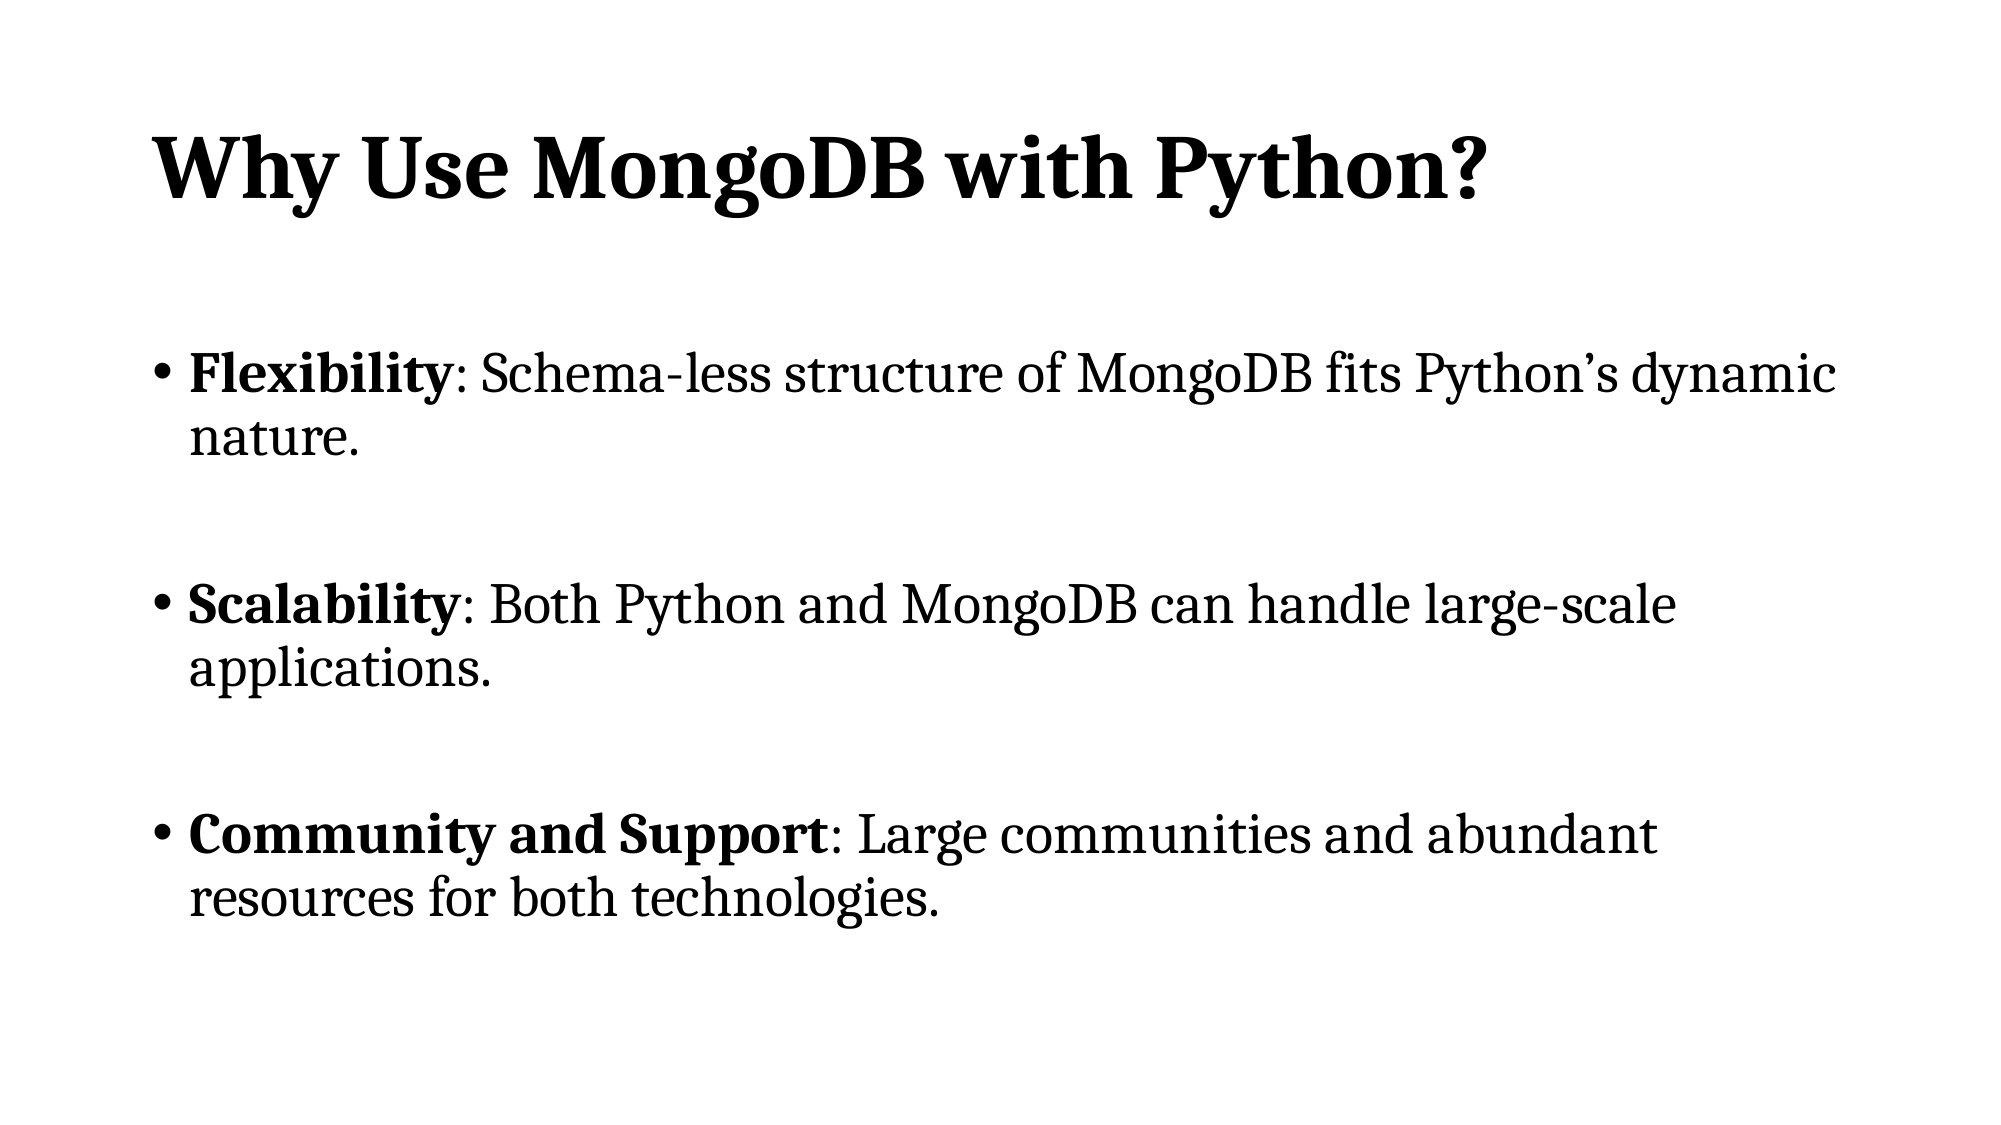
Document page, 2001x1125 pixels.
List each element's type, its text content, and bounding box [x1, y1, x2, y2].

list Flexibility: Schema-less structure of MongoDB fits Python’s dynamic nature. Scalability: Both Python and MongoDB can handle large-scale applications. Community and Support: Large communities and abundant resources for both technologies. [137, 335, 1863, 1049]
title Why Use MongoDB with Python? [137, 59, 1863, 278]
